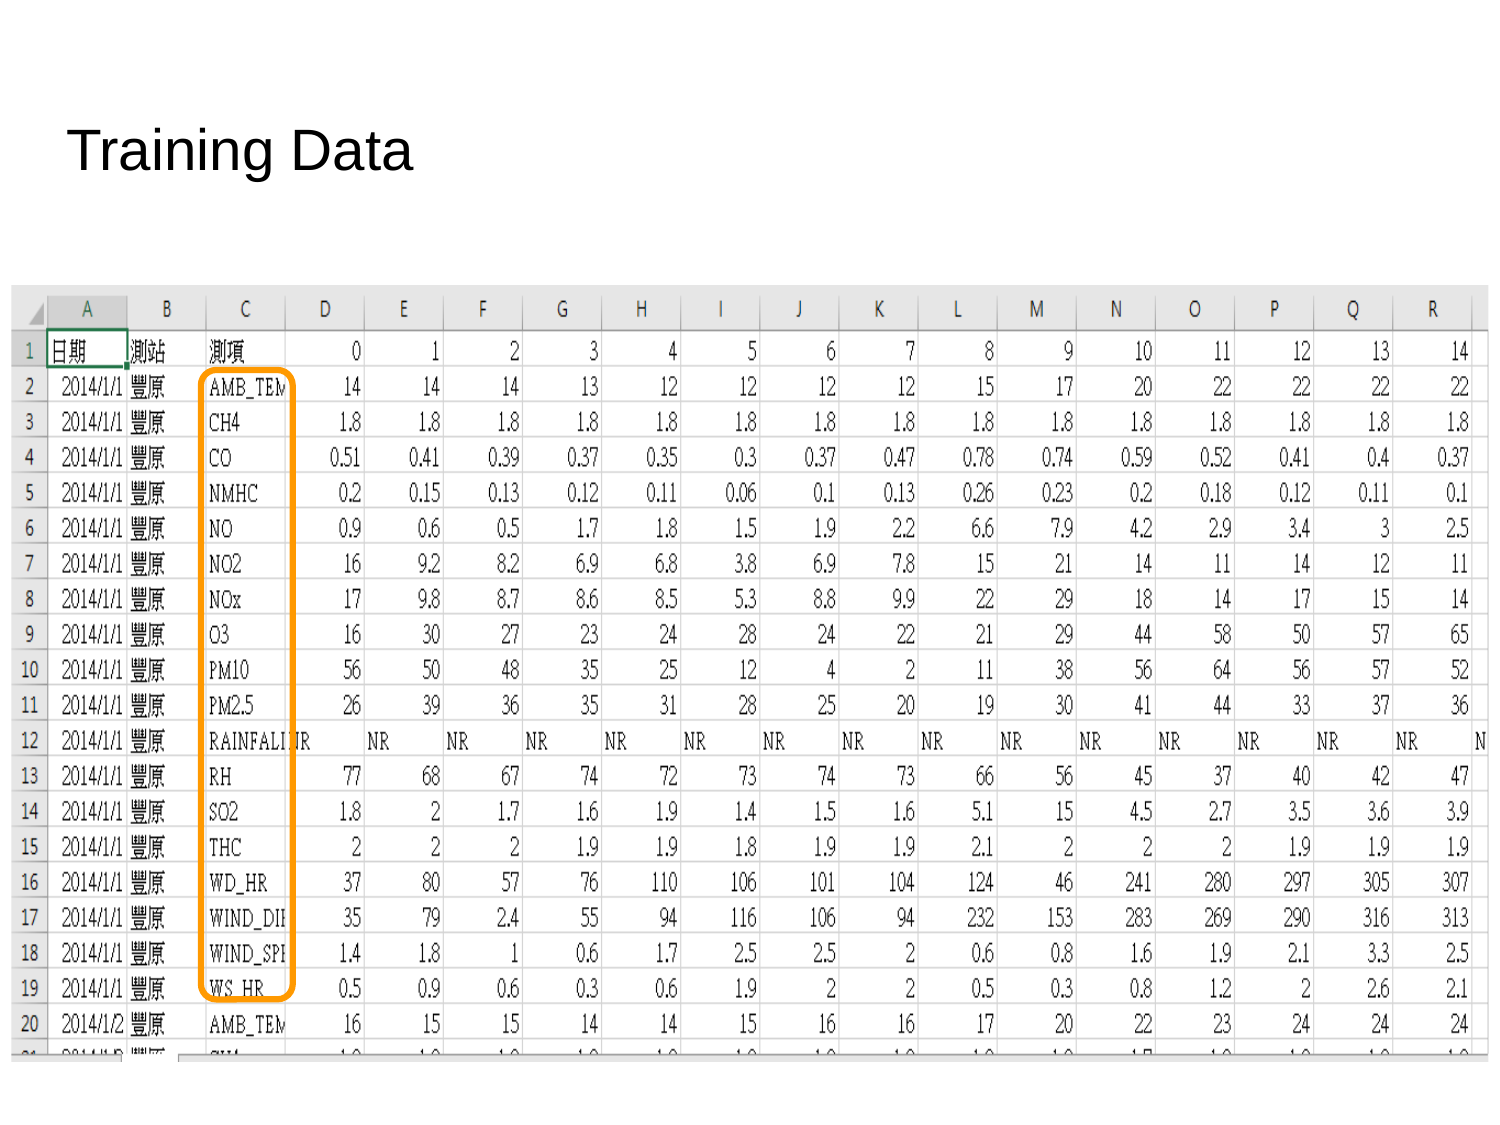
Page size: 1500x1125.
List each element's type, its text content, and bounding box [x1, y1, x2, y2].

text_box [11, 284, 1489, 1062]
title Training Data [51, 97, 1449, 223]
